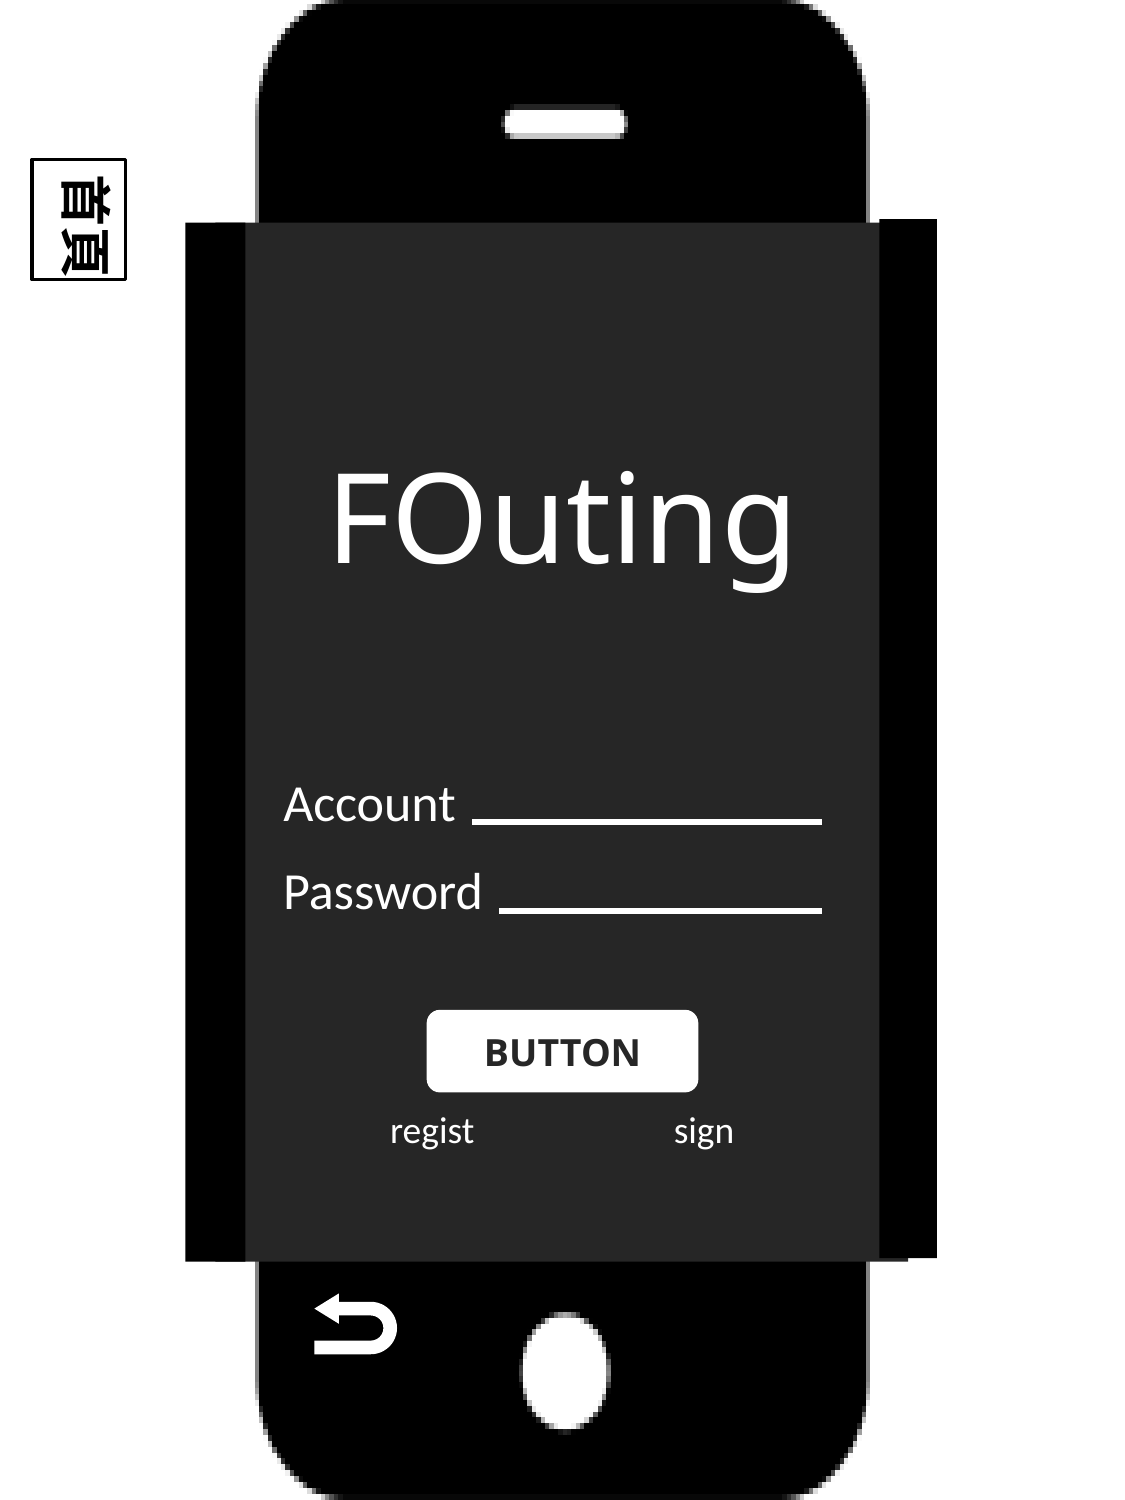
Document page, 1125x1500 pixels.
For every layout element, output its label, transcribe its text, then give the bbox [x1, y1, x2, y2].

text_box regist [375, 1098, 490, 1159]
picture [0, 0, 1125, 1500]
text_box FOuting [306, 299, 819, 728]
text_box [183, 221, 247, 1264]
text_box [312, 1291, 400, 1357]
text_box [247, 221, 910, 1264]
text_box [877, 217, 939, 1260]
text_box 首頁 [32, 159, 126, 280]
text_box BUTTON [424, 1007, 701, 1095]
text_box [266, 850, 823, 929]
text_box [266, 761, 823, 841]
text_box sign [659, 1098, 750, 1159]
